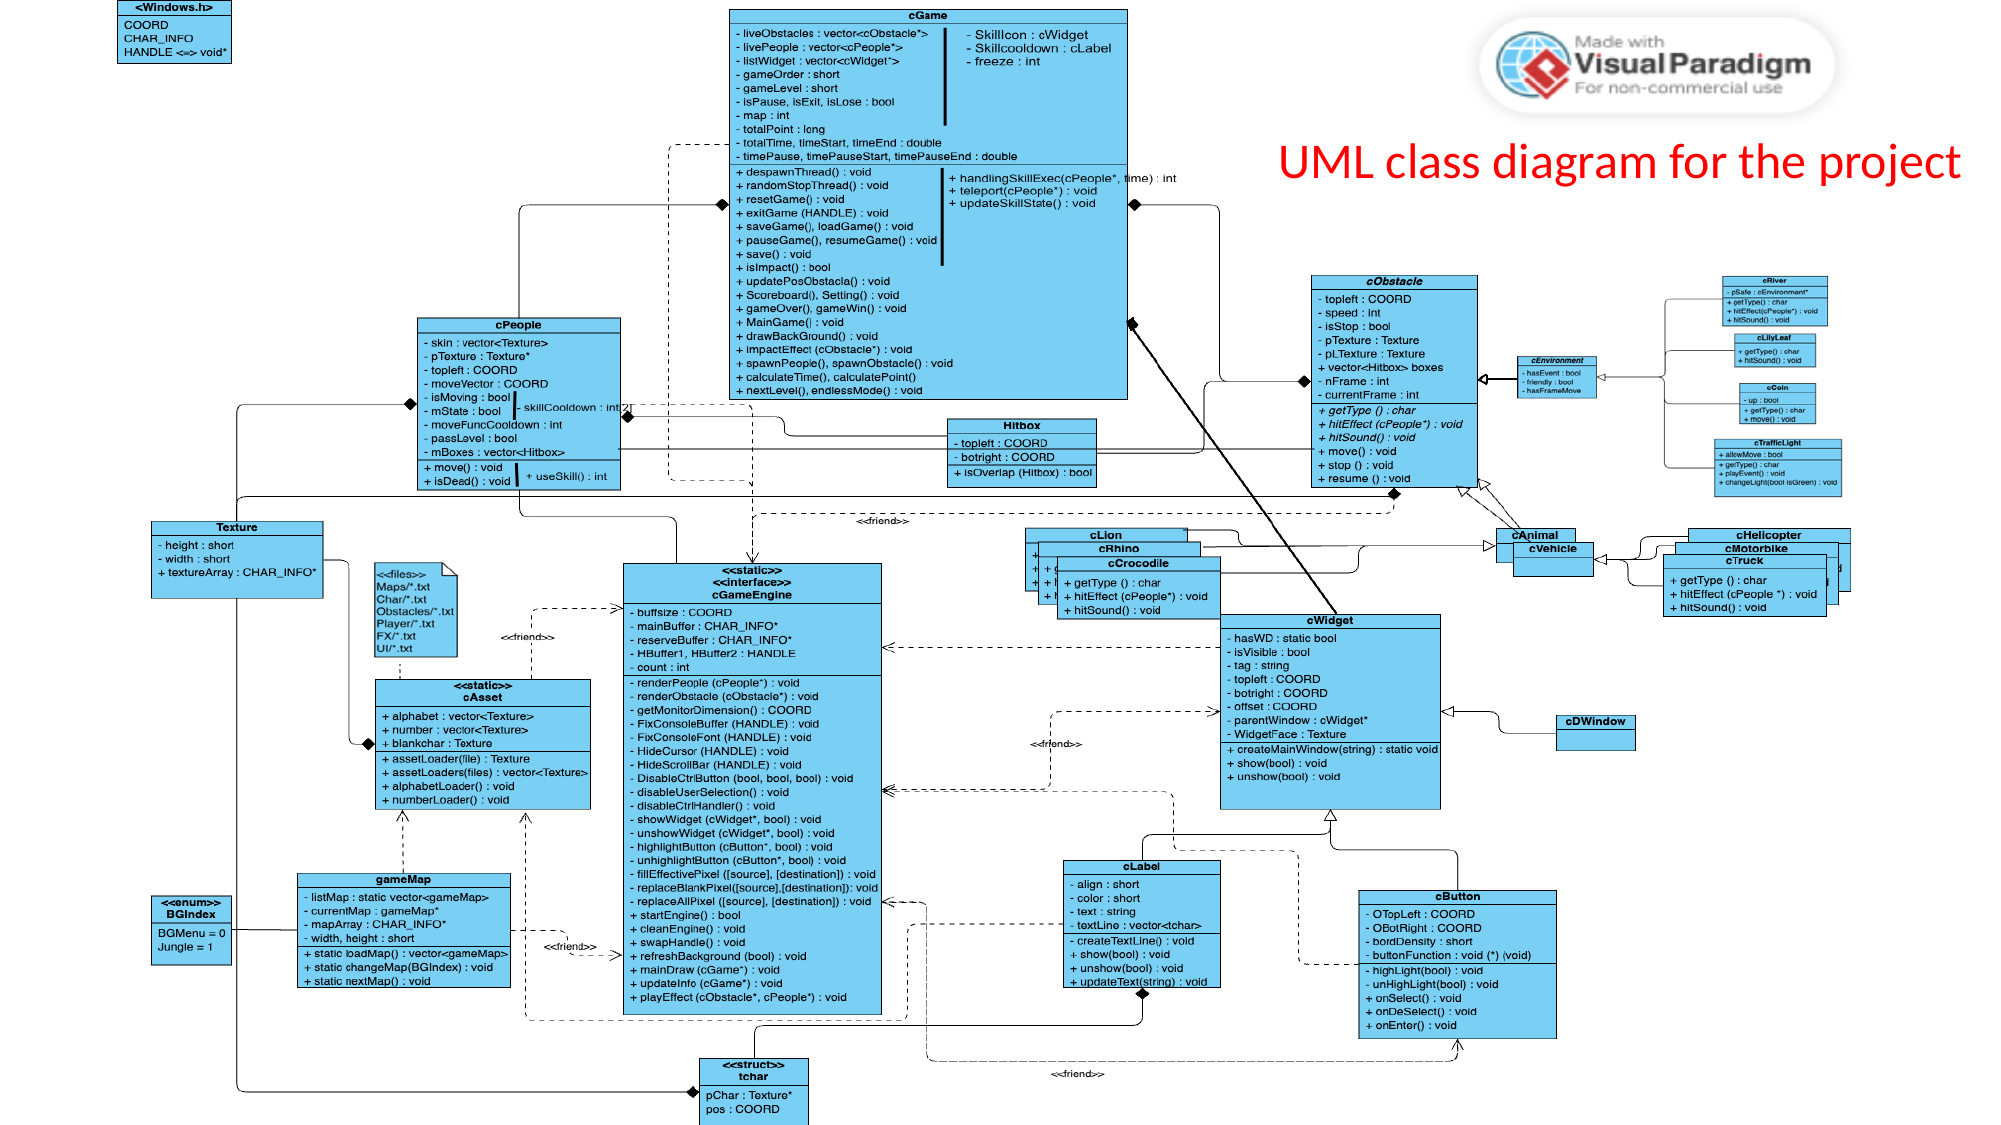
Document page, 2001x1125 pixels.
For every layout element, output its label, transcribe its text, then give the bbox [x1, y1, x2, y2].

text_box UML class diagram for the project [1851, 121, 1978, 197]
picture [117, 0, 1851, 1125]
